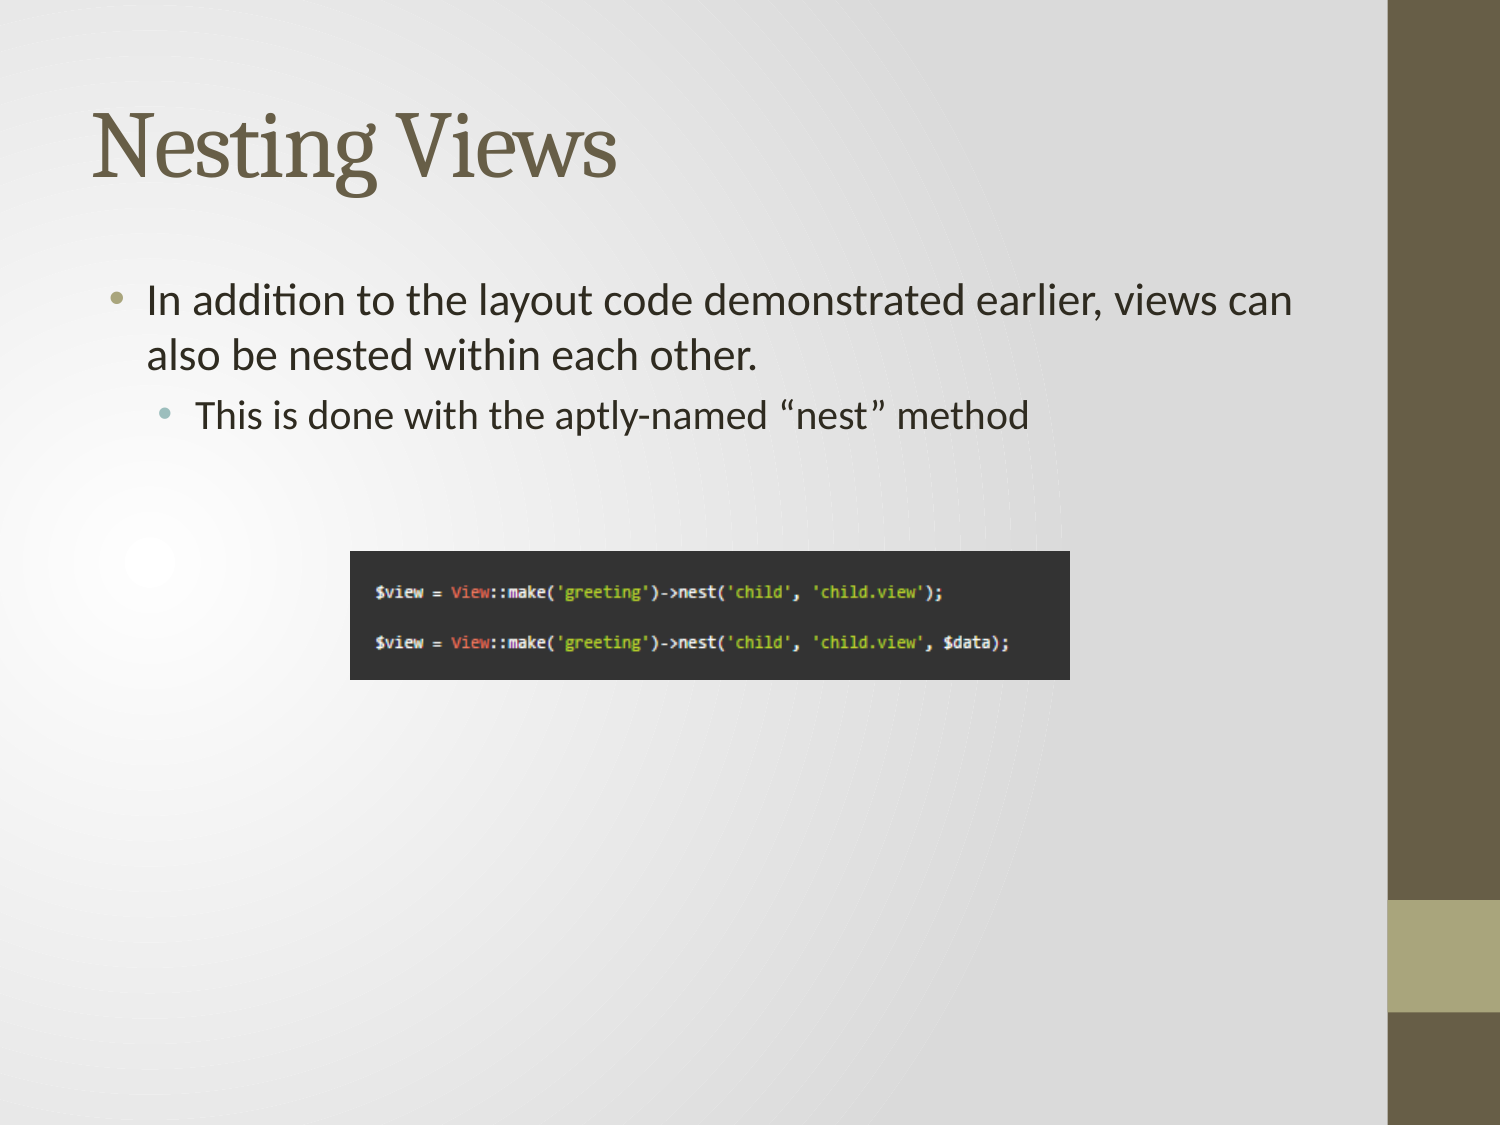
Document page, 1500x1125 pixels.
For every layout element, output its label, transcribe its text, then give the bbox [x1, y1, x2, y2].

picture [350, 550, 1070, 680]
list In addition to the layout code demonstrated earlier, views can also be nested within each other. This is done with the aptly-named “nest” method [75, 262, 1325, 1050]
title Nesting Views [75, 45, 1325, 233]
